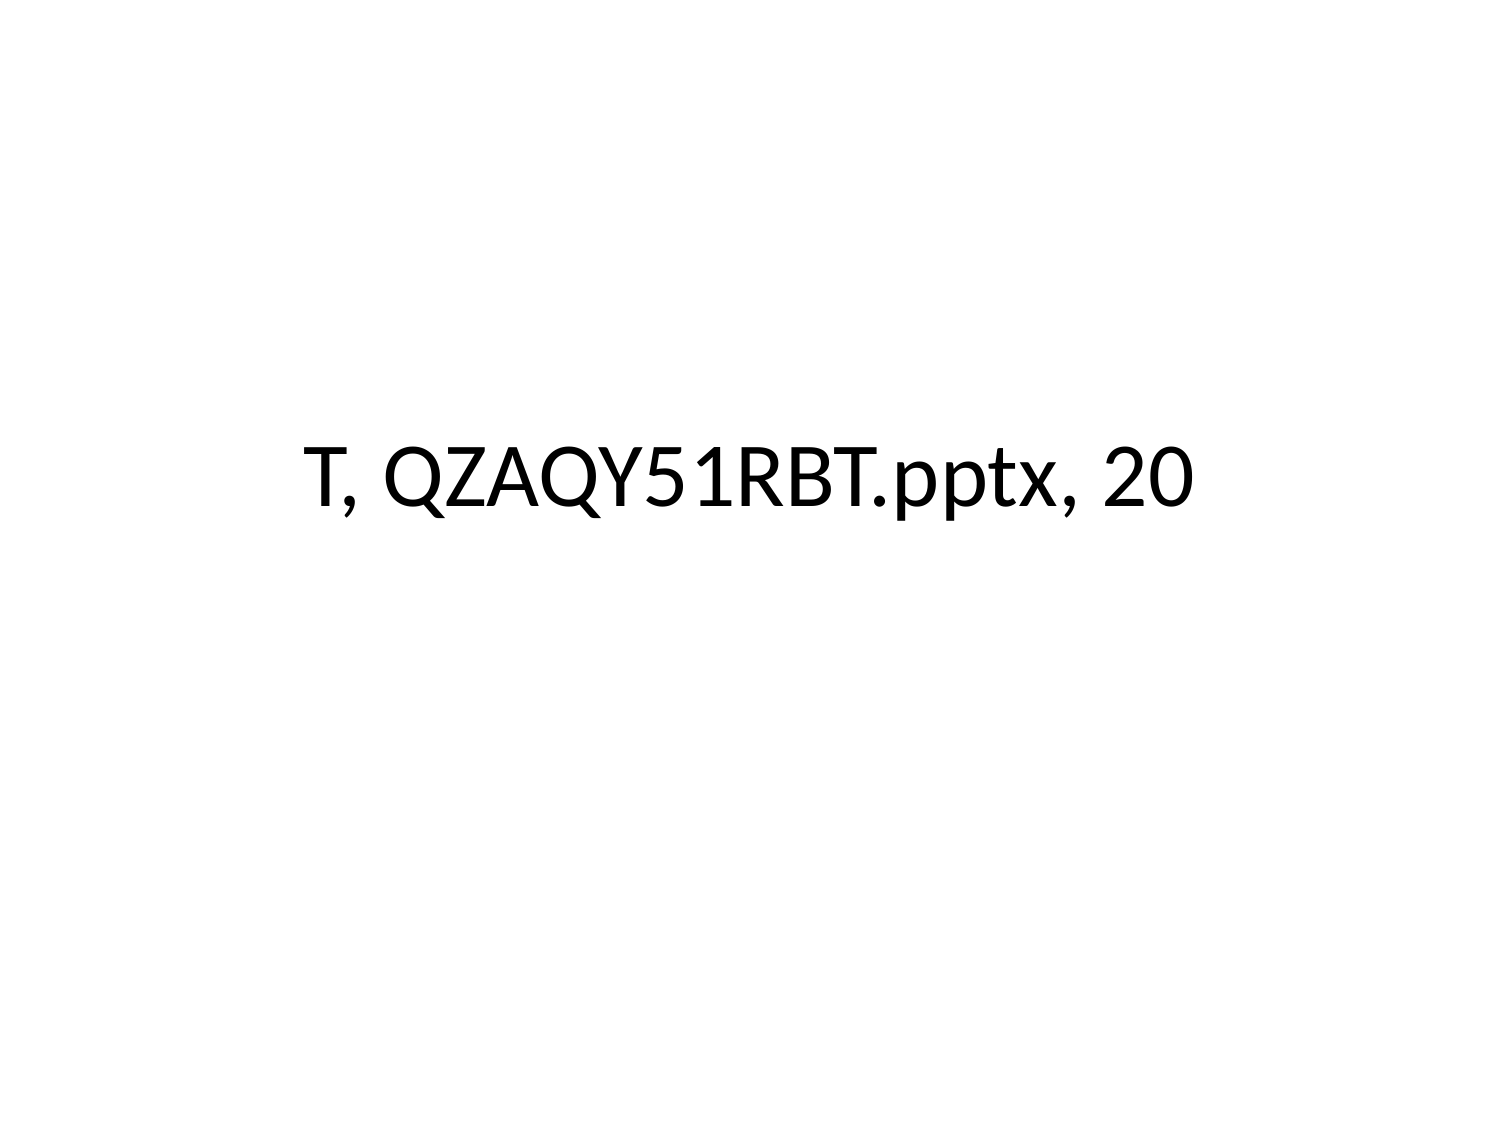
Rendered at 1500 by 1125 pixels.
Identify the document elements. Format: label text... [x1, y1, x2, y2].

title T, QZAQY51RBT.pptx, 20 [112, 349, 1388, 591]
